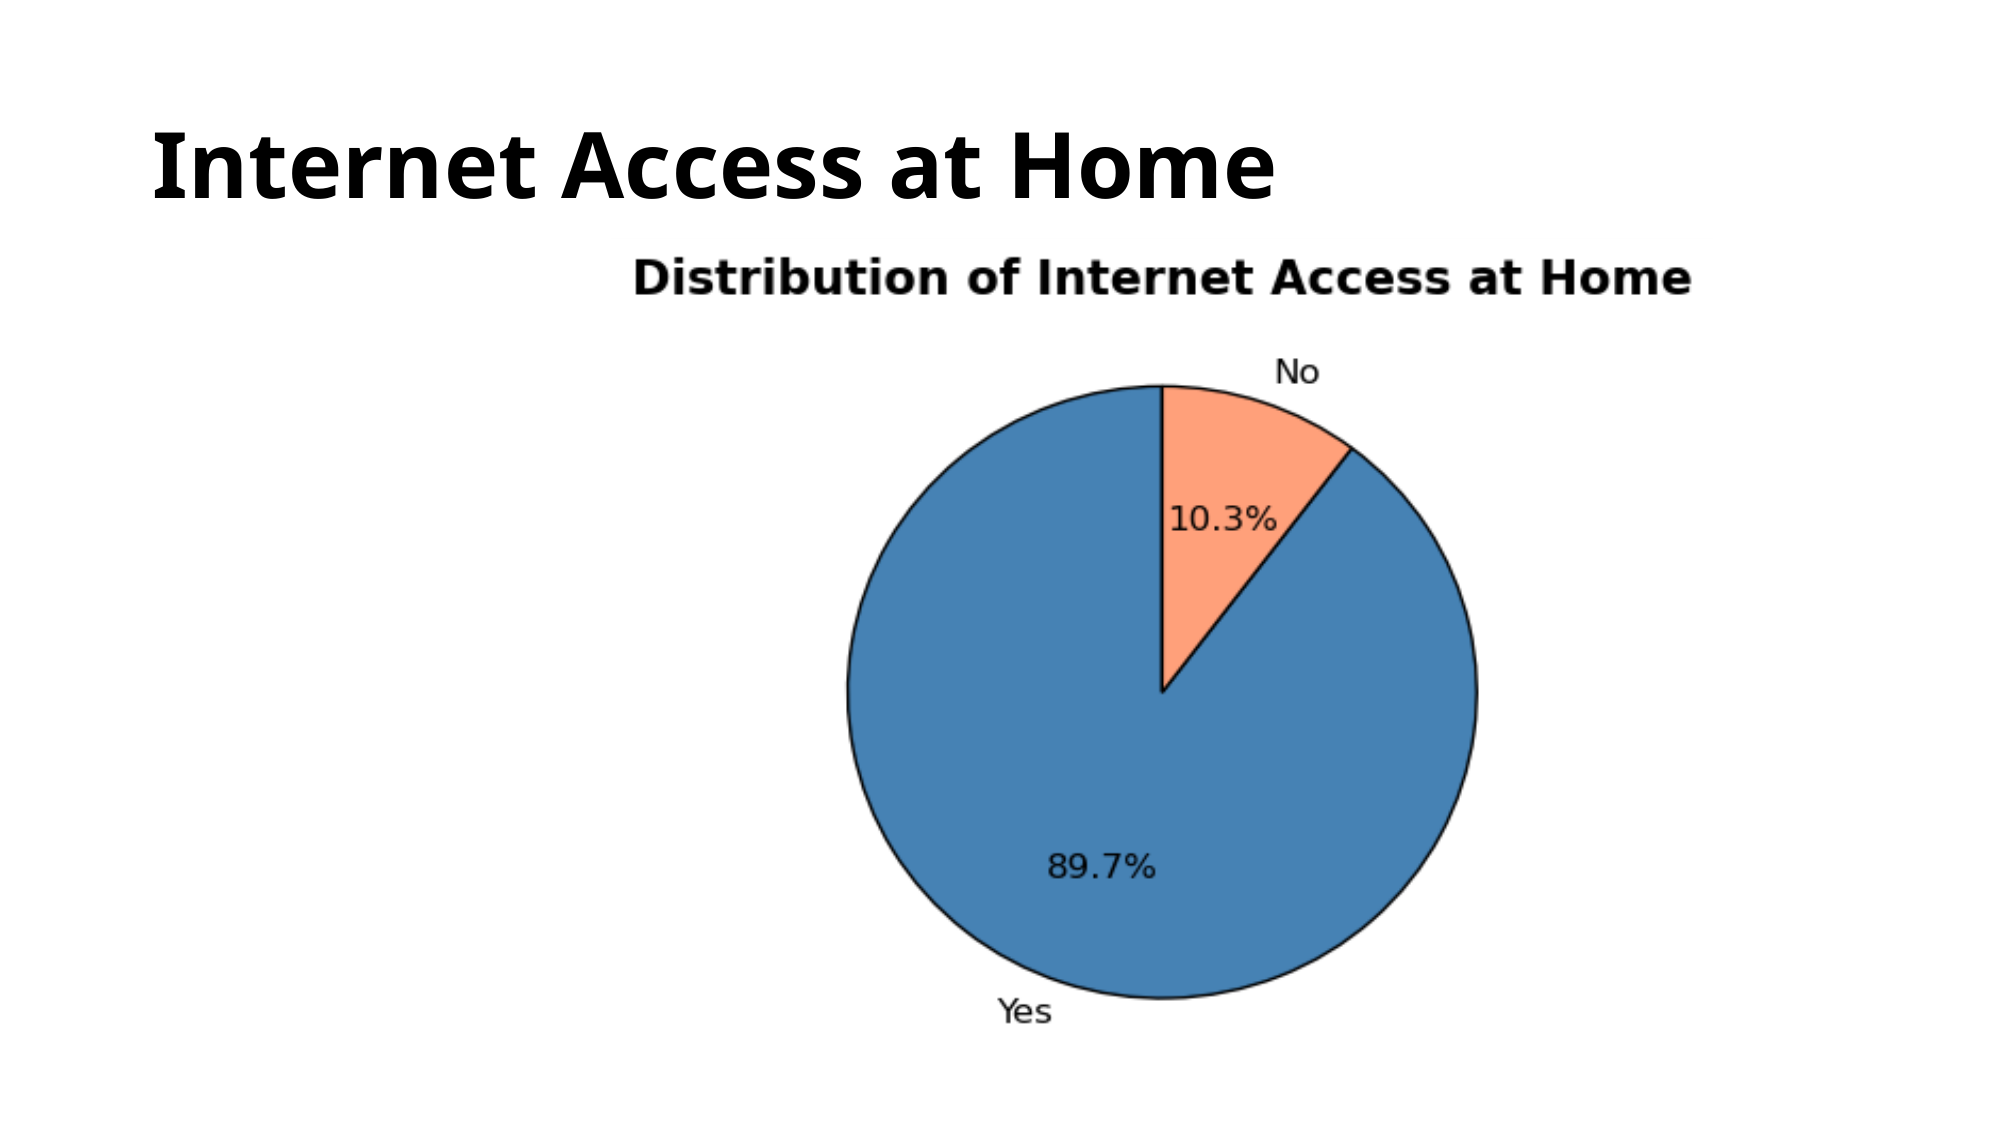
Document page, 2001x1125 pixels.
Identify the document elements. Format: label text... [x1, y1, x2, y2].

title Internet Access at Home [137, 59, 1863, 278]
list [610, 236, 1714, 1096]
